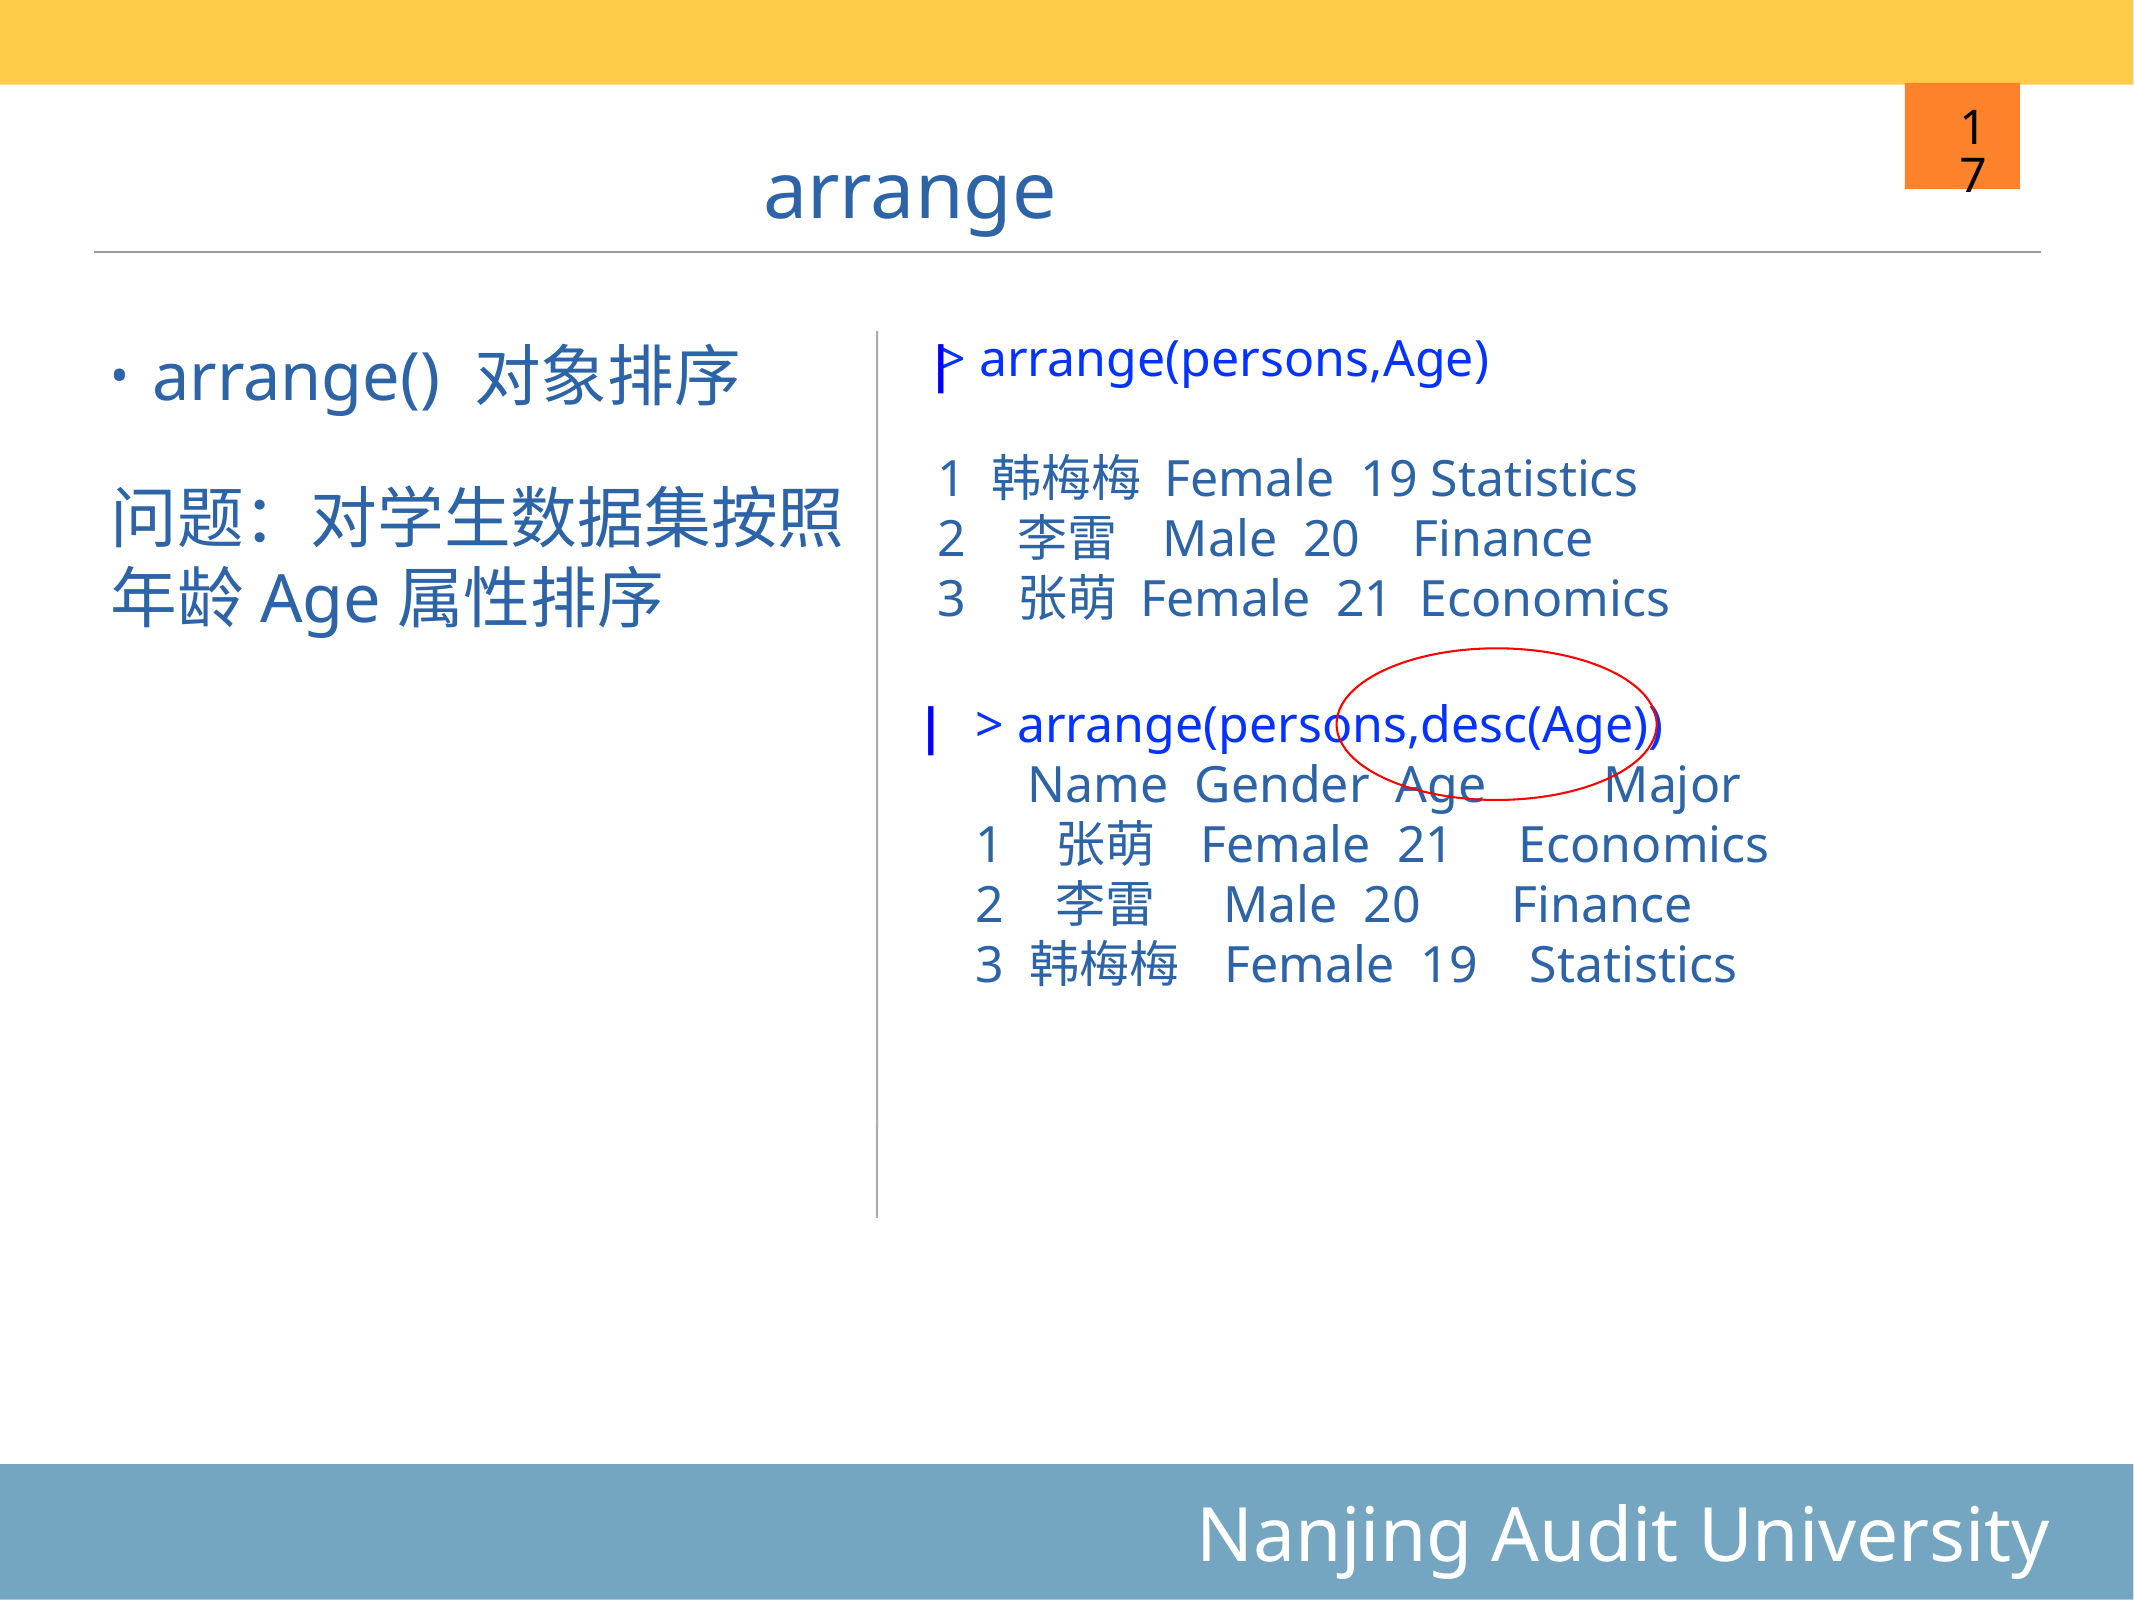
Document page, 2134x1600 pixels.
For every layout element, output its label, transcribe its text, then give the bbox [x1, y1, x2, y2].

list arrange [437, 92, 1383, 244]
title 导入与浏览 [1968, 172, 1978, 190]
text_box > arrange(persons,desc(Age)) Name Gender Age Major 1 张萌 Female 21 Economics 2 李雷 Male 20 Finance 3 韩梅梅 Female 19 Statistics [967, 684, 1779, 1002]
text_box [1336, 648, 1657, 800]
slide_number 17 [1950, 96, 1997, 172]
list arrange() 对象排序 问题：对学生数据集按照年龄Age属性排序 [101, 324, 862, 1276]
text_box | [909, 685, 954, 763]
text_box > arrange(persons,Age) Name Gender Age Major 1 韩梅梅 Female 19 Statistics 2 李雷 Male 20 Finance 3 张萌 Female 21 Economics [929, 318, 1909, 635]
text_box | [918, 324, 964, 401]
